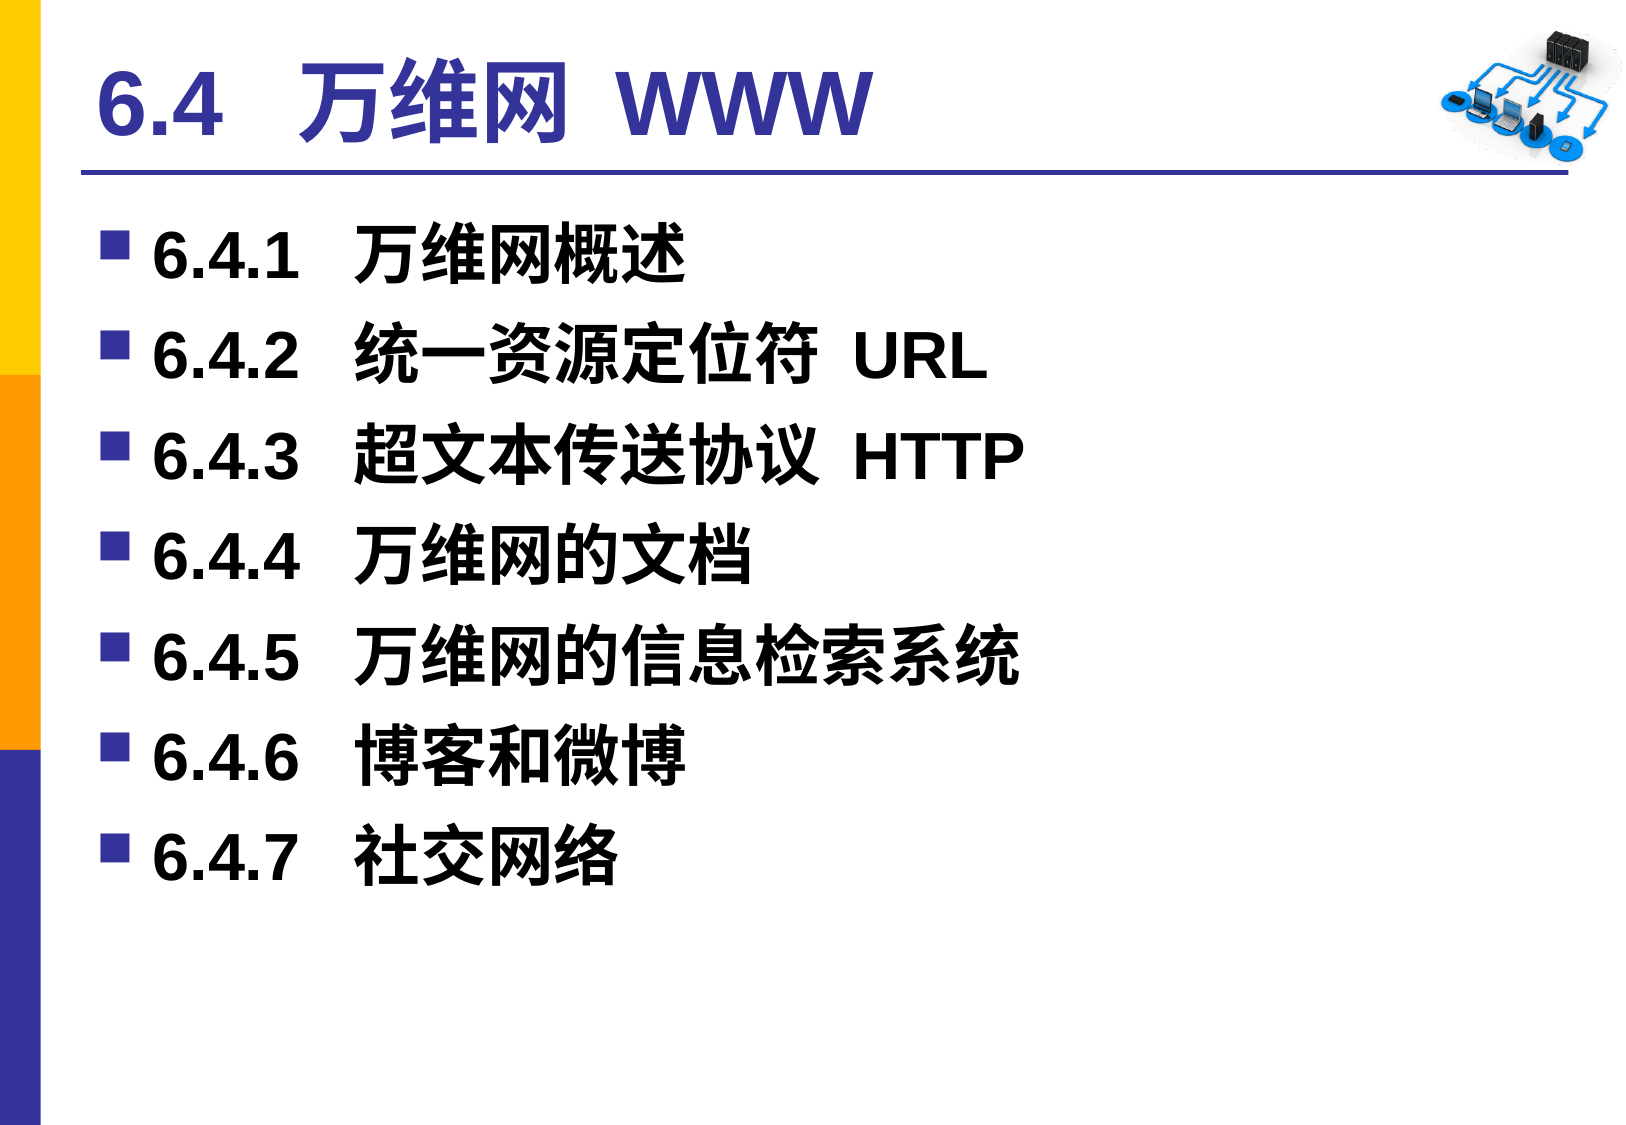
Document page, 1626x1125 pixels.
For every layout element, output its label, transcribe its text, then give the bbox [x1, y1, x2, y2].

picture [1438, 30, 1624, 165]
list 6.4.1 万维网概述 6.4.2 统一资源定位符 URL 6.4.3 超文本传送协议 HTTP 6.4.4 万维网的文档 6.4.5 万维网的信息检索系统 6.4.6 博客和微博 6.4.7 社交网络 [81, 196, 1569, 1006]
title 6.4 万维网 WWW [81, 30, 1569, 161]
